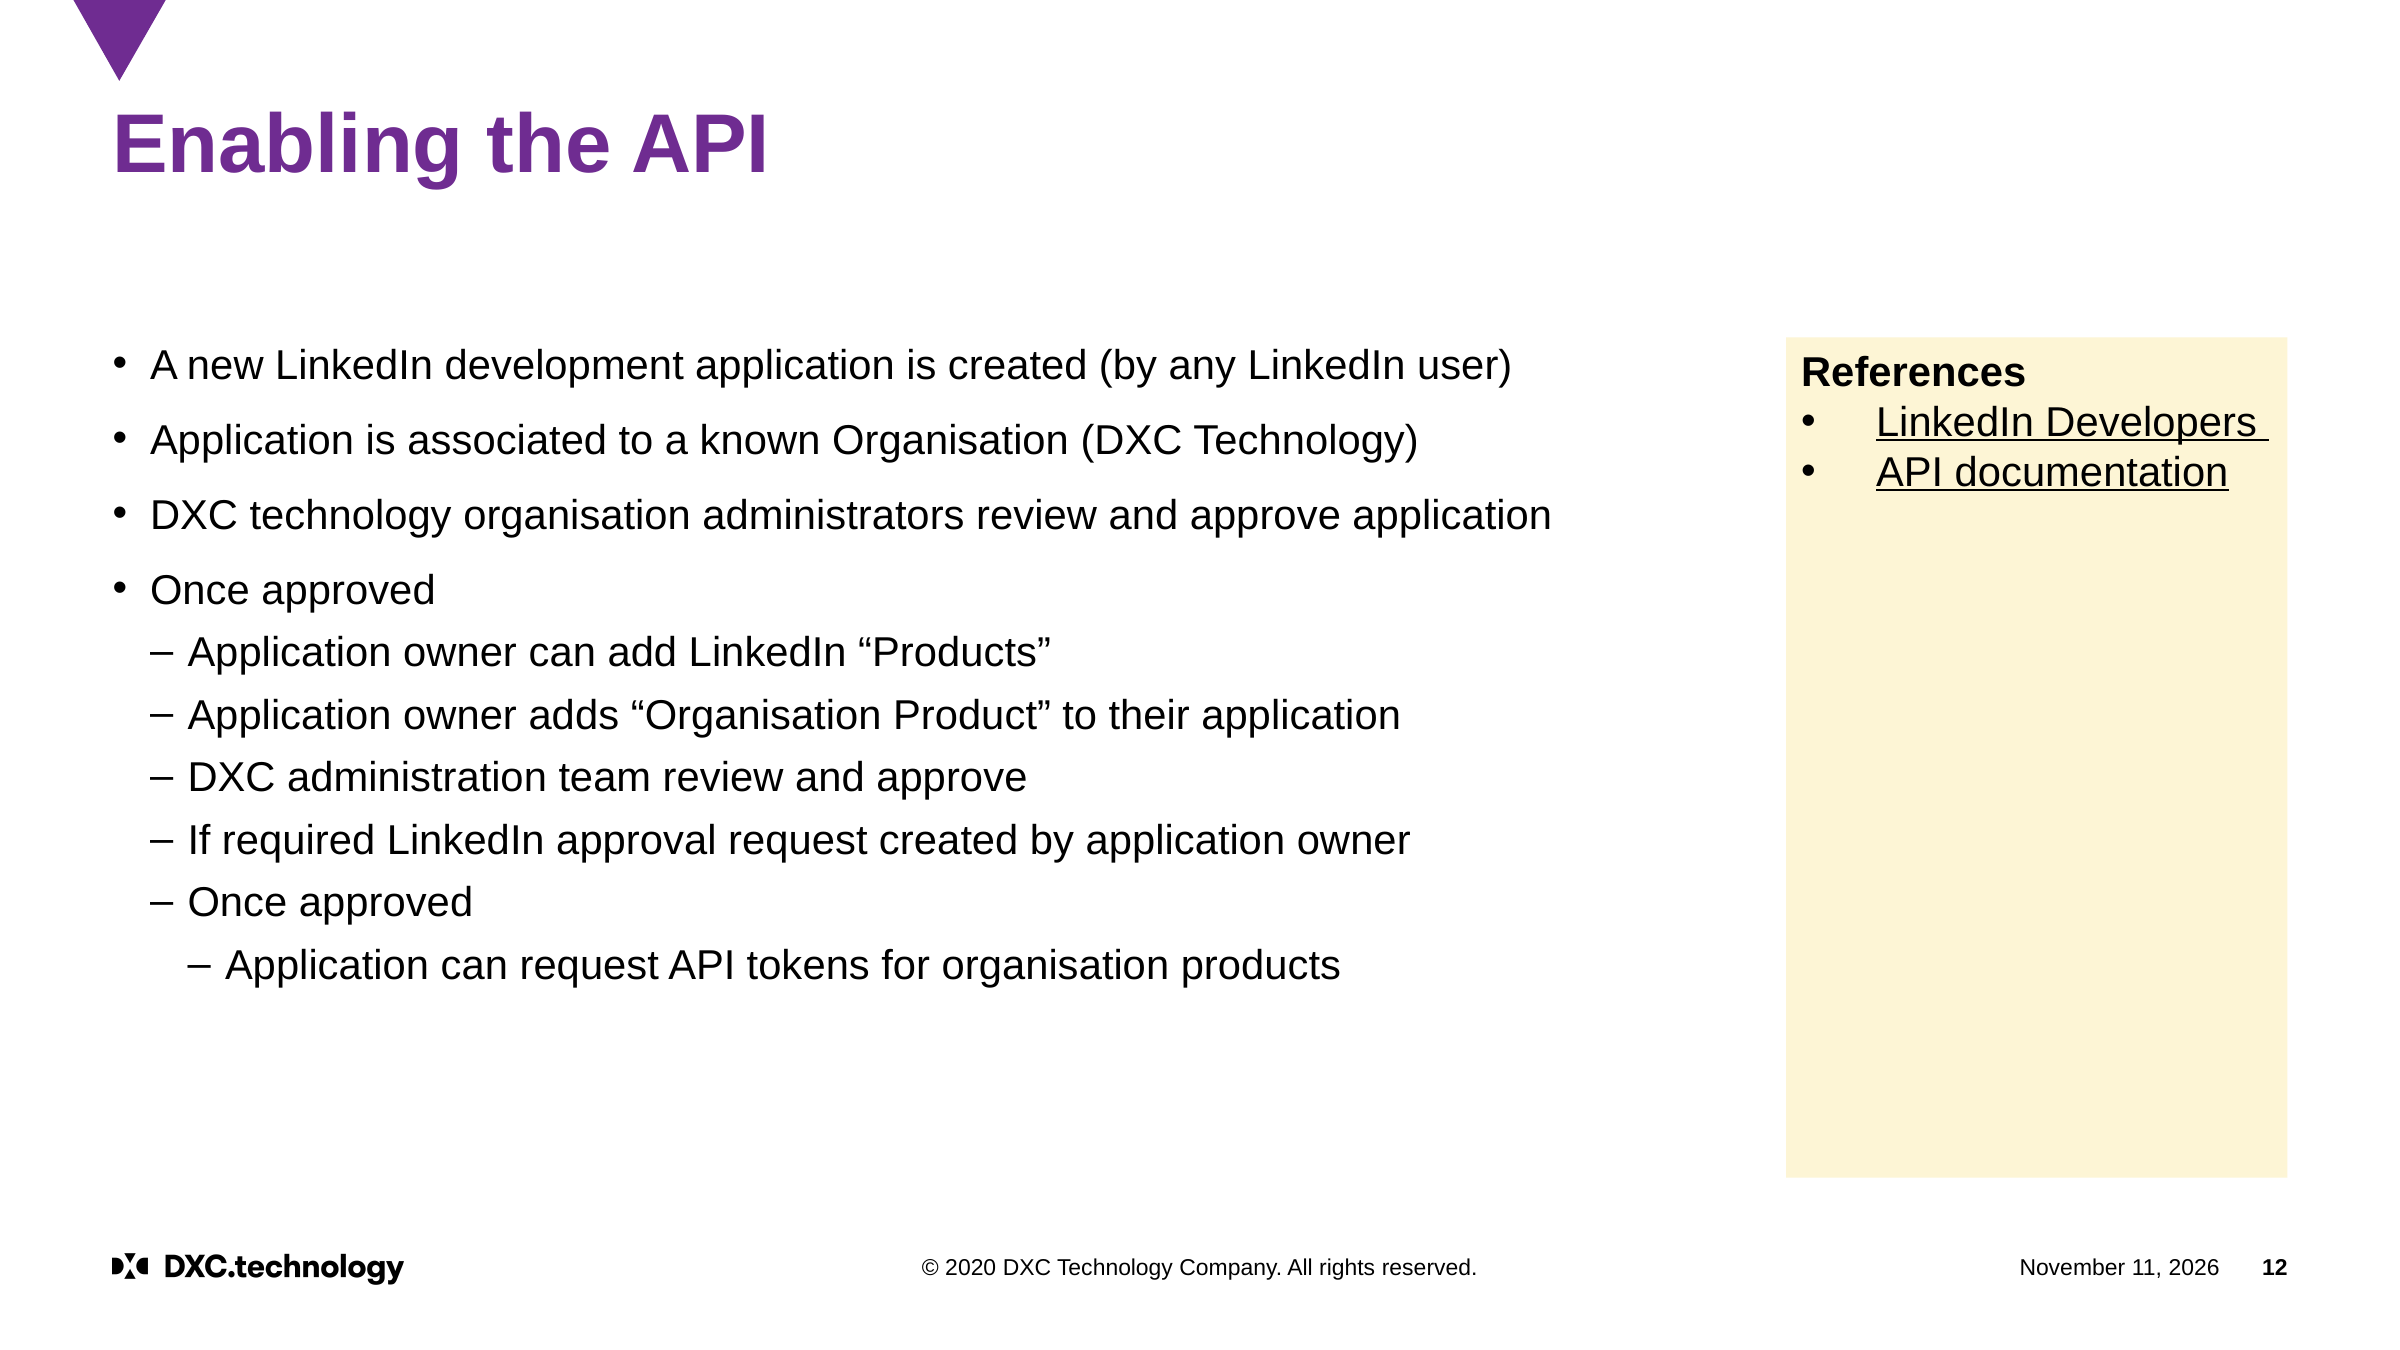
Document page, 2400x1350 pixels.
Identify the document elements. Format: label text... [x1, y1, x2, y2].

list A new LinkedIn development application is created (by any LinkedIn user) Application is associated to a known Organisation (DXC Technology) DXC technology organisation administrators review and approve application Once approved Application owner can add LinkedIn “Products” Application owner adds “Organisation Product” to their application DXC administration team review and approve If required LinkedIn approval request created by application owner Once approved Application can request API tokens for organisation products [112, 337, 1786, 1178]
picture [112, 1253, 404, 1285]
title Enabling the API [112, 104, 2288, 337]
text_box References LinkedIn Developers API documentation [1786, 337, 2288, 1178]
